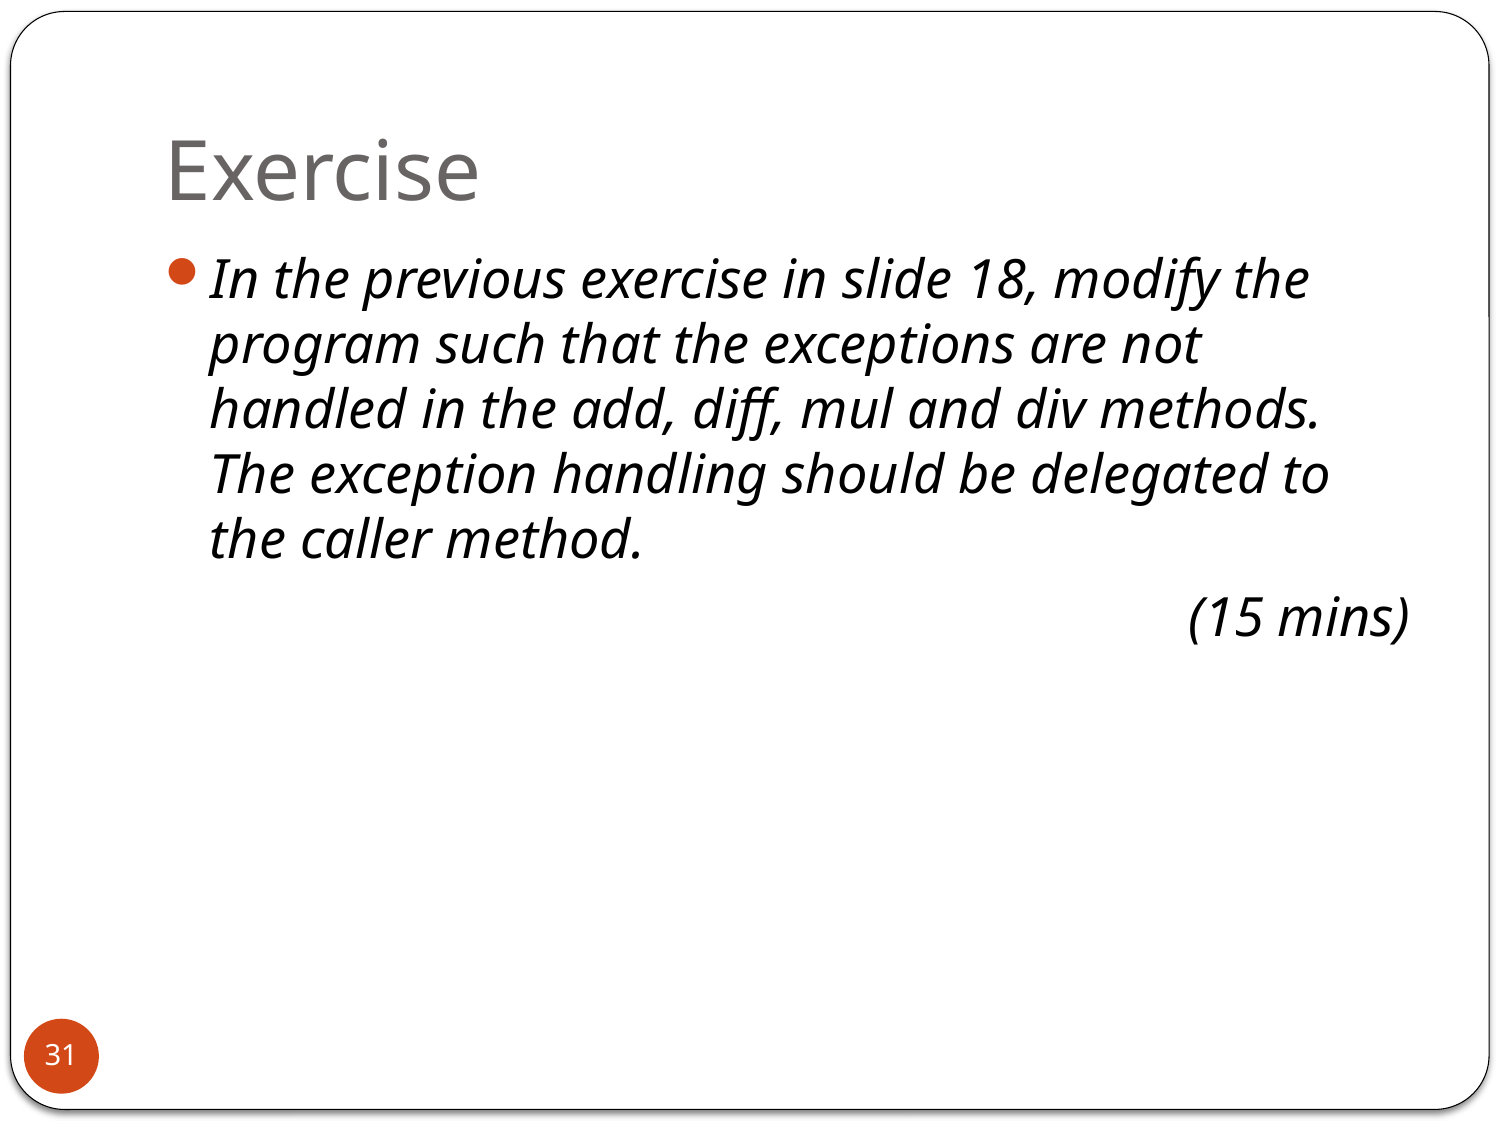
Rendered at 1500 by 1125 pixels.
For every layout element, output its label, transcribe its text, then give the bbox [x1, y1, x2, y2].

slide_number 31 [23, 1018, 99, 1094]
list In the previous exercise in slide 18, modify the program such that the exceptions are not handled in the add, diff, mul and div methods. The exception handling should be delegated to the caller method. (15 mins) [150, 237, 1425, 988]
title Exercise [150, 45, 1425, 233]
